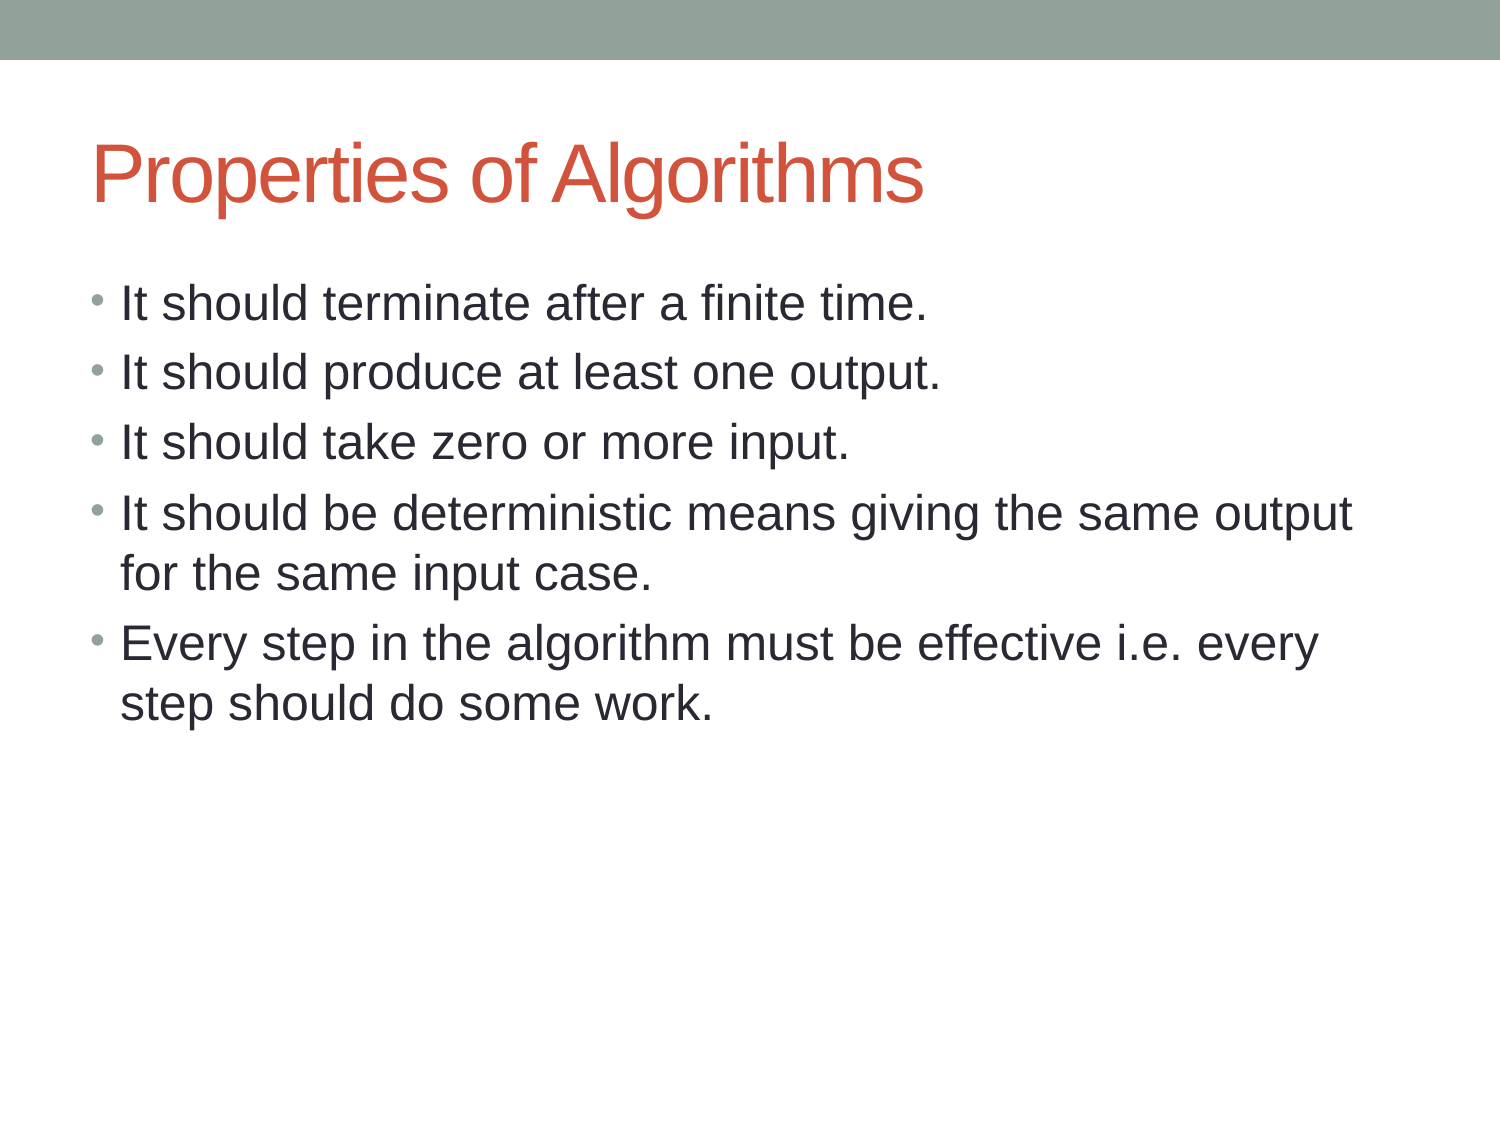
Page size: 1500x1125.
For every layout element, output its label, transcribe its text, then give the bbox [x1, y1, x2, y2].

list It should terminate after a finite time. It should produce at least one output. It should take zero or more input. It should be deterministic means giving the same output for the same input case. Every step in the algorithm must be effective i.e. every step should do some work. [75, 262, 1425, 1063]
title Properties of Algorithms [75, 87, 1425, 250]
